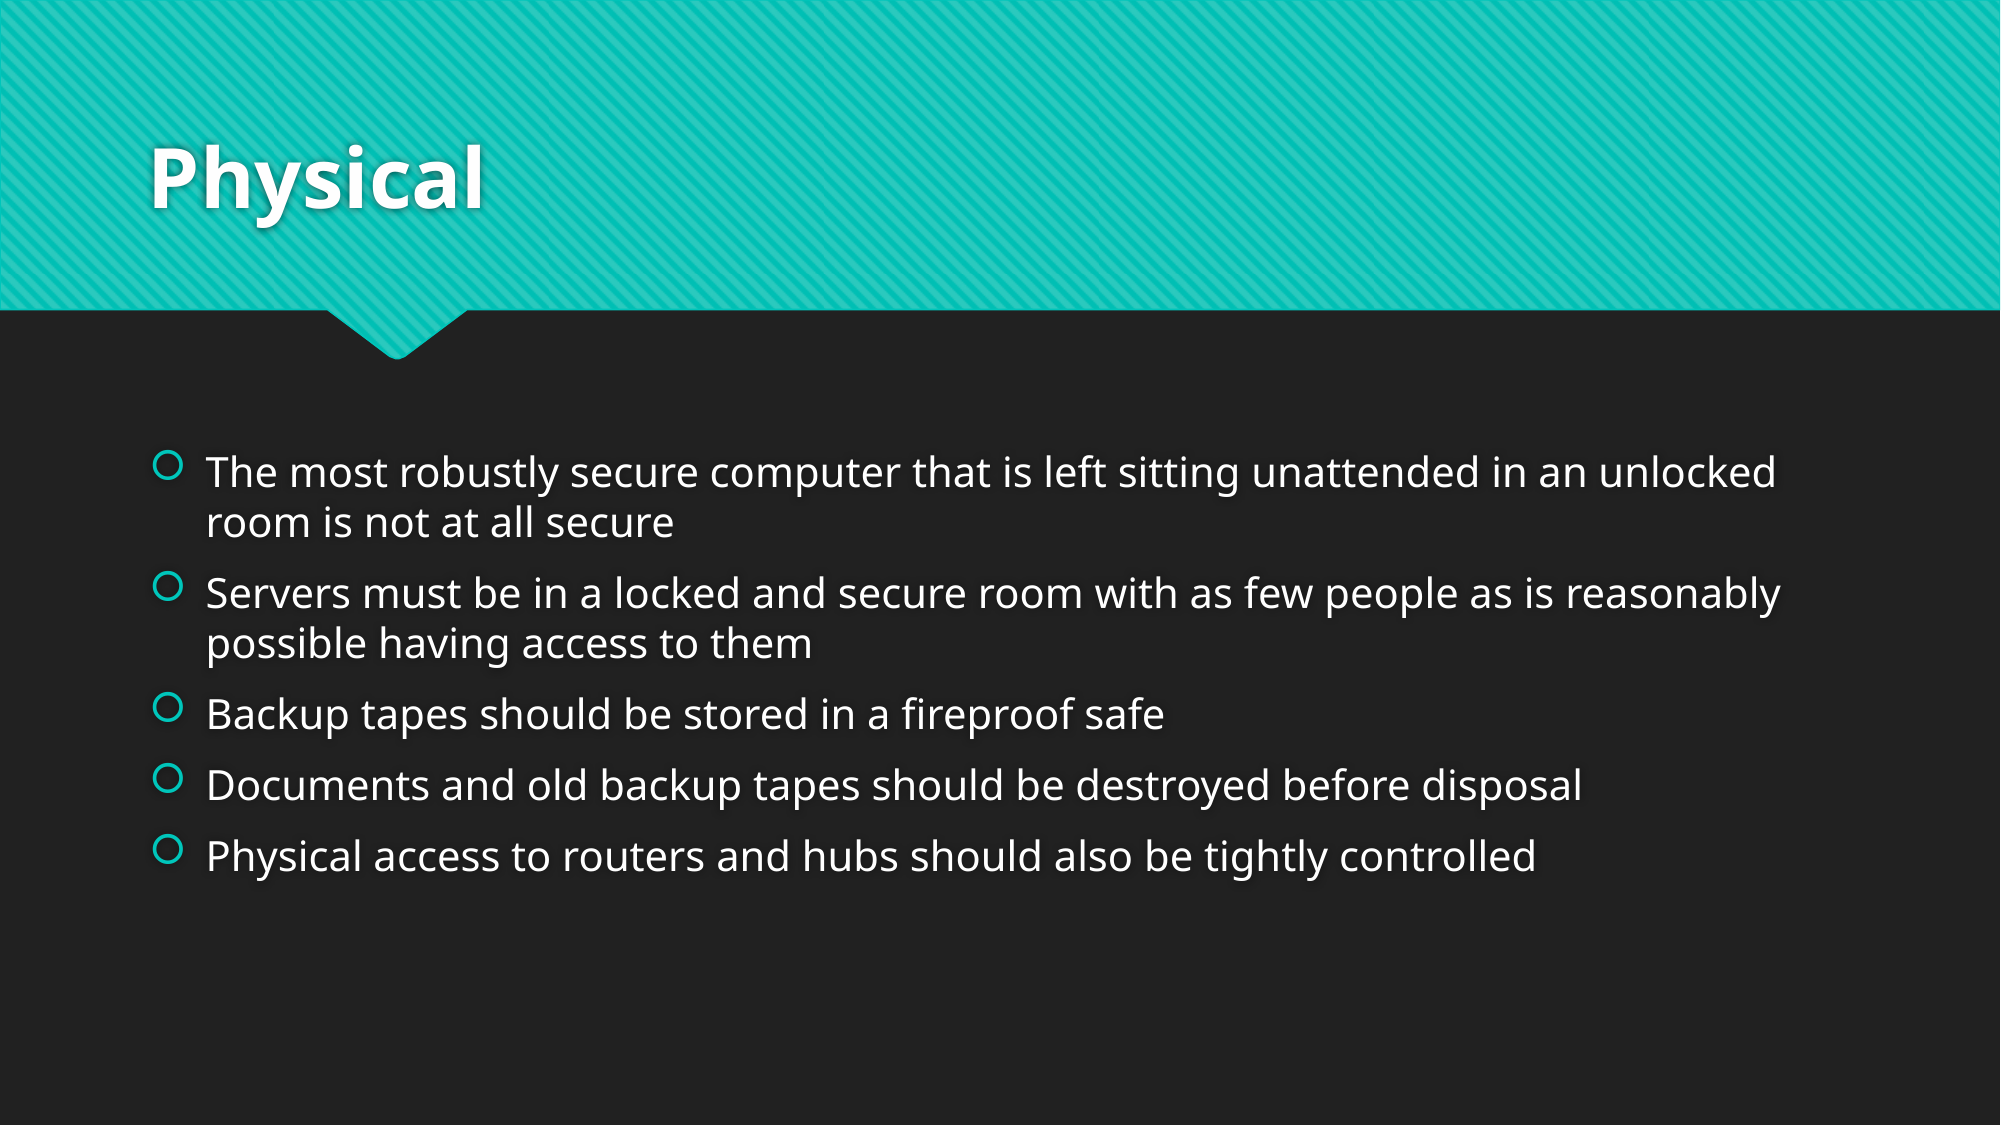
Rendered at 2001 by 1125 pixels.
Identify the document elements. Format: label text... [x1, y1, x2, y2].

list The most robustly secure computer that is left sitting unattended in an unlocked room is not at all secure Servers must be in a locked and secure room with as few people as is reasonably possible having access to them Backup tapes should be stored in a fireproof safe Documents and old backup tapes should be destroyed before disposal Physical access to routers and hubs should also be tightly controlled [134, 364, 1866, 962]
title Physical [132, 73, 1868, 233]
